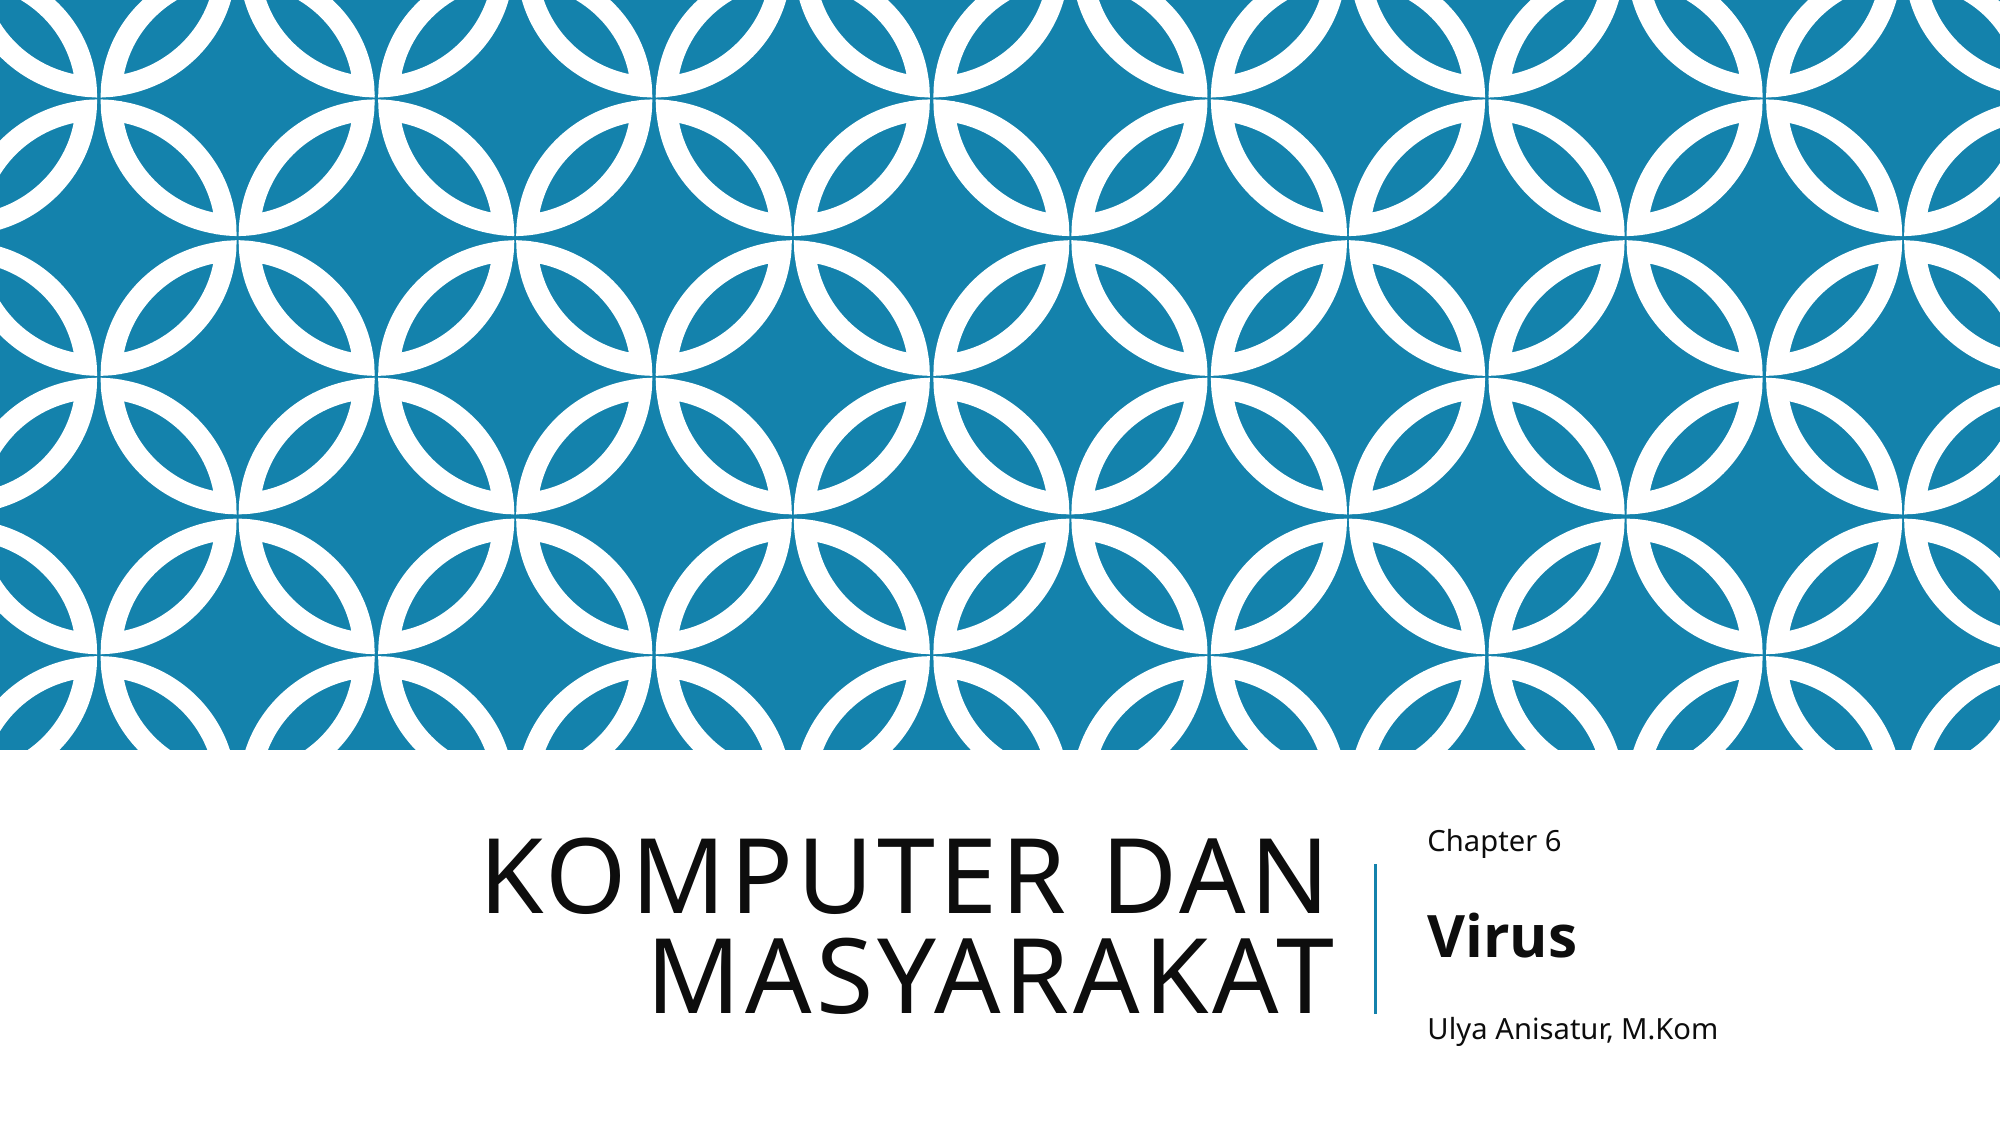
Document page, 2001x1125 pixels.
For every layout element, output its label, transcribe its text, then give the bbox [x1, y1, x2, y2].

title Komputer dan masyarakat [75, 813, 1350, 1054]
subtitle Chapter 6 Virus Ulya Anisatur, M.Kom [1412, 813, 1938, 1054]
